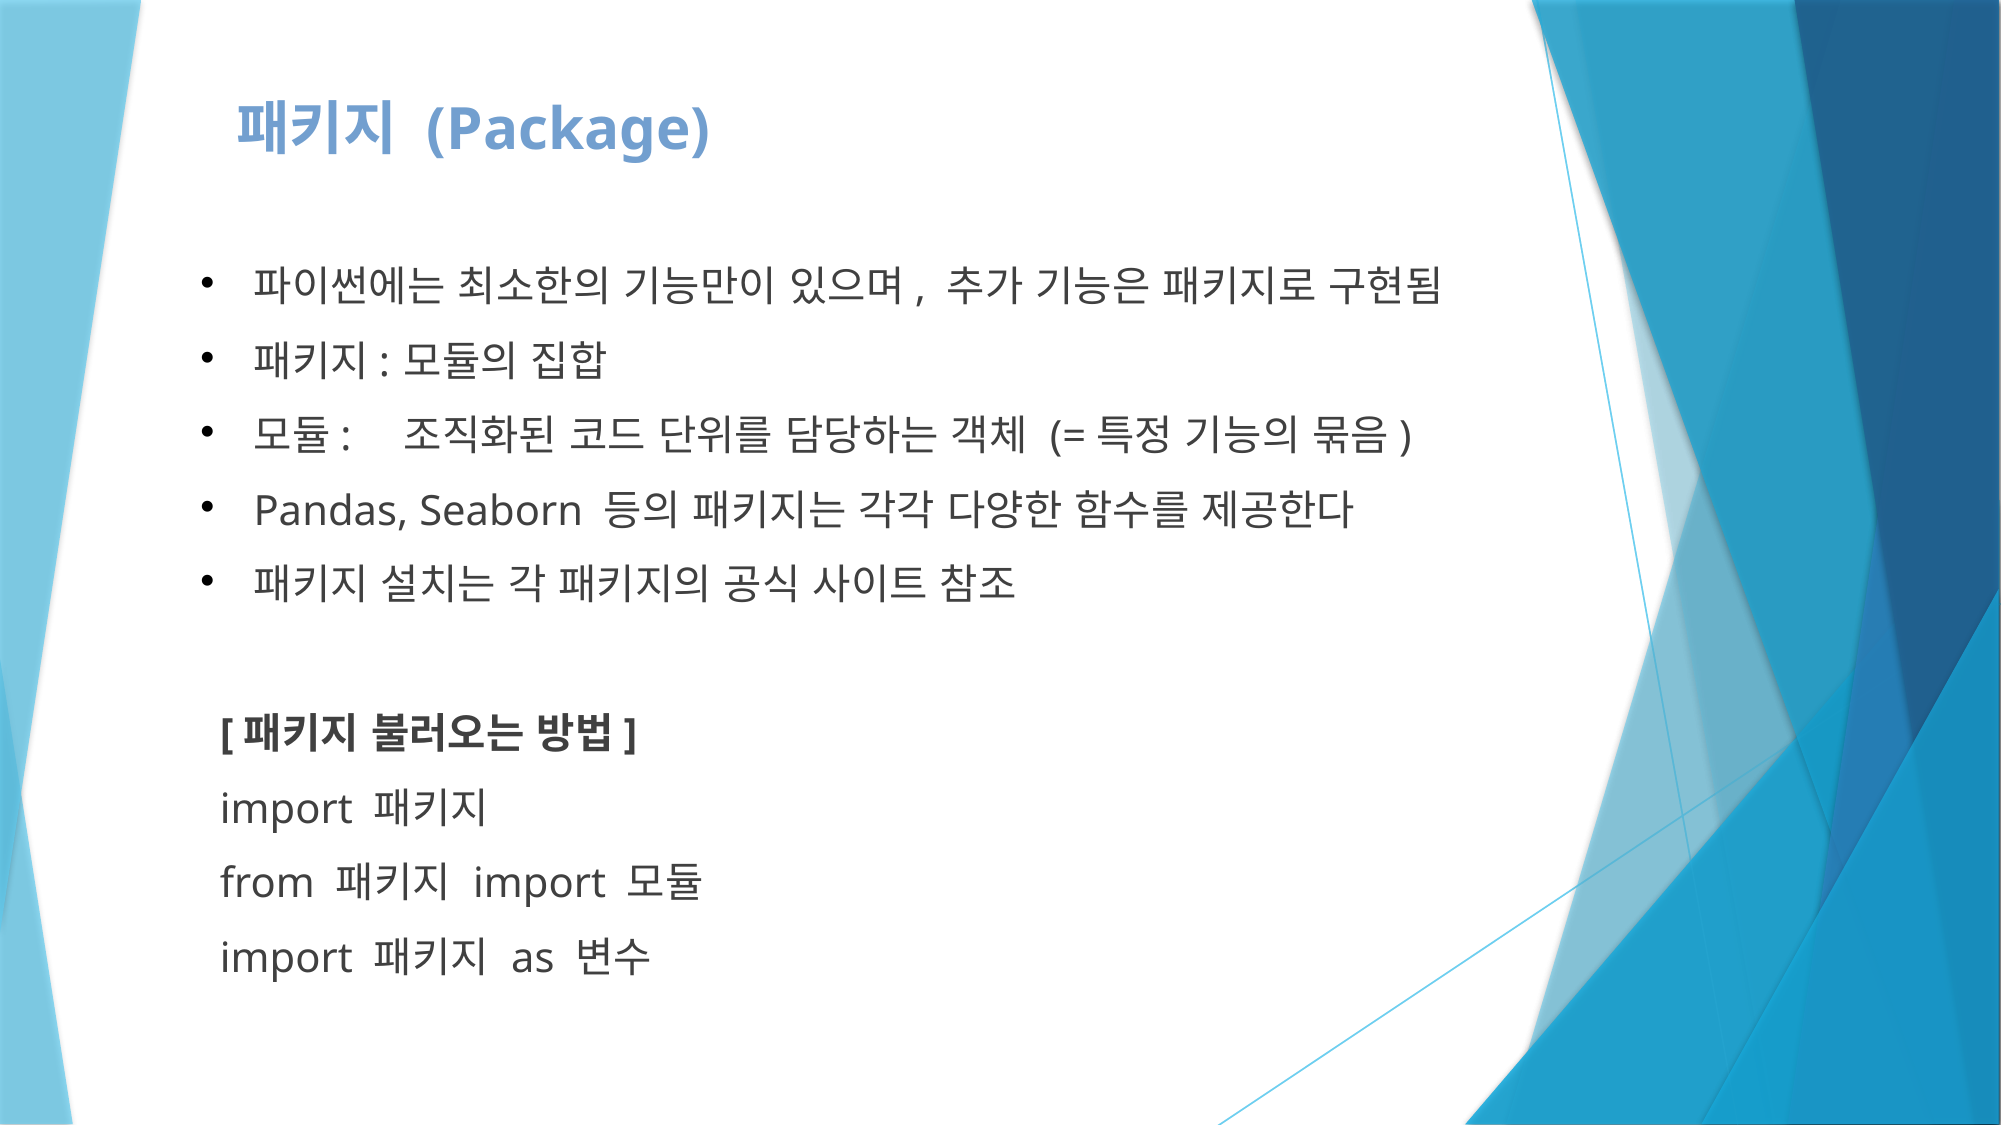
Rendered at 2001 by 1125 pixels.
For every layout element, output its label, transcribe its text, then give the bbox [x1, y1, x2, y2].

title 패키지 (Package) [236, 54, 1451, 207]
list 파이썬에는 최소한의 기능만이 있으며, 추가 기능은 패키지로 구현됨 패키지: 모듈의 집합 모듈: 조직화된 코드 단위를 담당하는 객체 (=특정 기능의 묶음) Pandas, Seaborn 등의 패키지는 각각 다양한 함수를 제공한다 패키지 설치는 각 패키지의 공식 사이트 참조 [패키지 불러오는 방법] import 패키지 from 패키지 import 모듈 import 패키지 as 변수 [182, 265, 1591, 1001]
